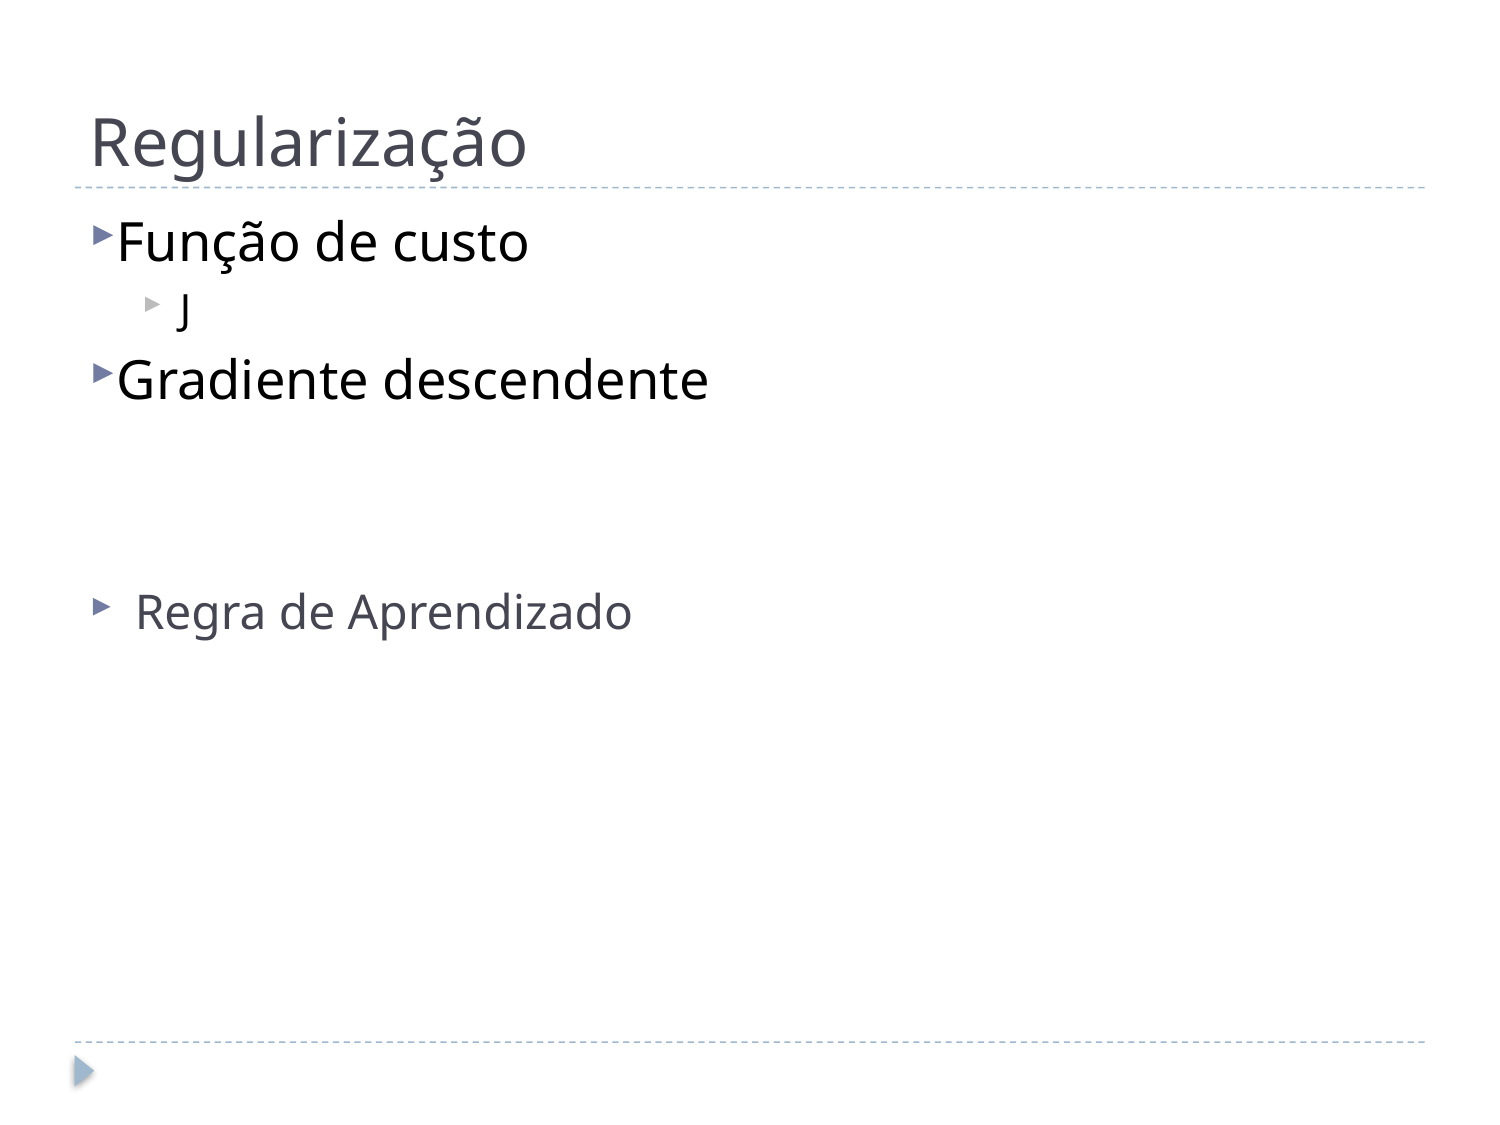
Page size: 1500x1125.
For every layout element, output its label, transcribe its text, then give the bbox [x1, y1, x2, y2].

title Regularização [75, 24, 1425, 188]
